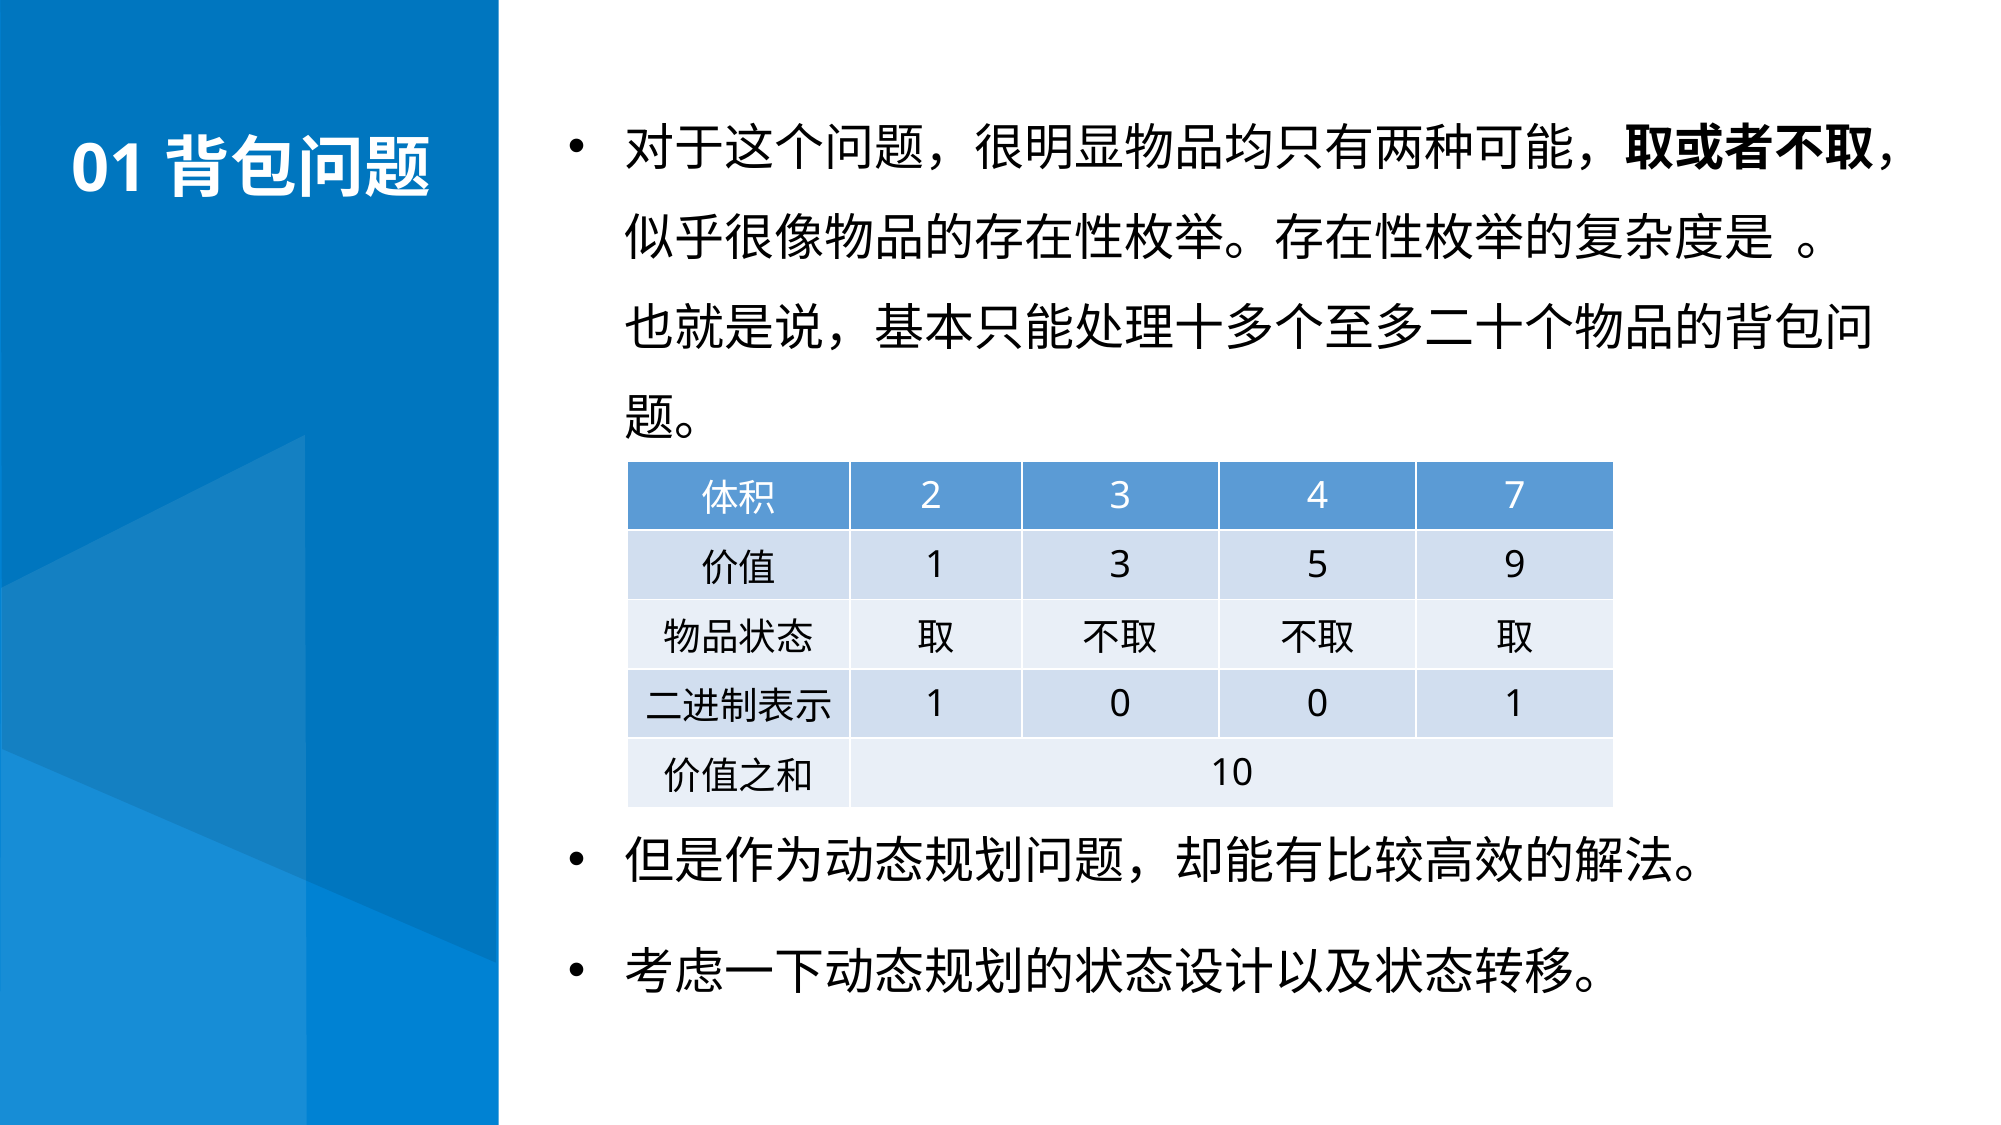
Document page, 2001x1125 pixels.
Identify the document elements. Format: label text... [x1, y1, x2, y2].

table_cell 5 [1220, 531, 1415, 599]
table_cell 1 [851, 670, 1021, 737]
table_cell 0 [1023, 670, 1218, 737]
table_cell 1 [851, 531, 1021, 599]
table_cell 价值 [628, 531, 849, 599]
table_cell 1 [1417, 670, 1613, 737]
table_header 4 [1220, 462, 1415, 529]
table_cell 取 [851, 600, 1021, 668]
table_cell 价值之和 [628, 739, 849, 807]
table_header 3 [1023, 462, 1218, 529]
table_cell 3 [1023, 531, 1218, 599]
table_cell 不取 [1220, 600, 1415, 668]
list 01背包问题 [42, 77, 460, 1043]
table_header 7 [1417, 462, 1613, 529]
table_cell 二进制表示 [628, 670, 849, 737]
table_cell 9 [1417, 531, 1613, 599]
table_cell 不取 [1023, 600, 1218, 668]
table_cell 取 [1417, 600, 1613, 668]
table_cell 10 [851, 739, 1613, 807]
table_cell 0 [1220, 670, 1415, 737]
table_cell 物品状态 [628, 600, 849, 668]
table_header 体积 [628, 462, 849, 529]
table_header 2 [851, 462, 1021, 529]
